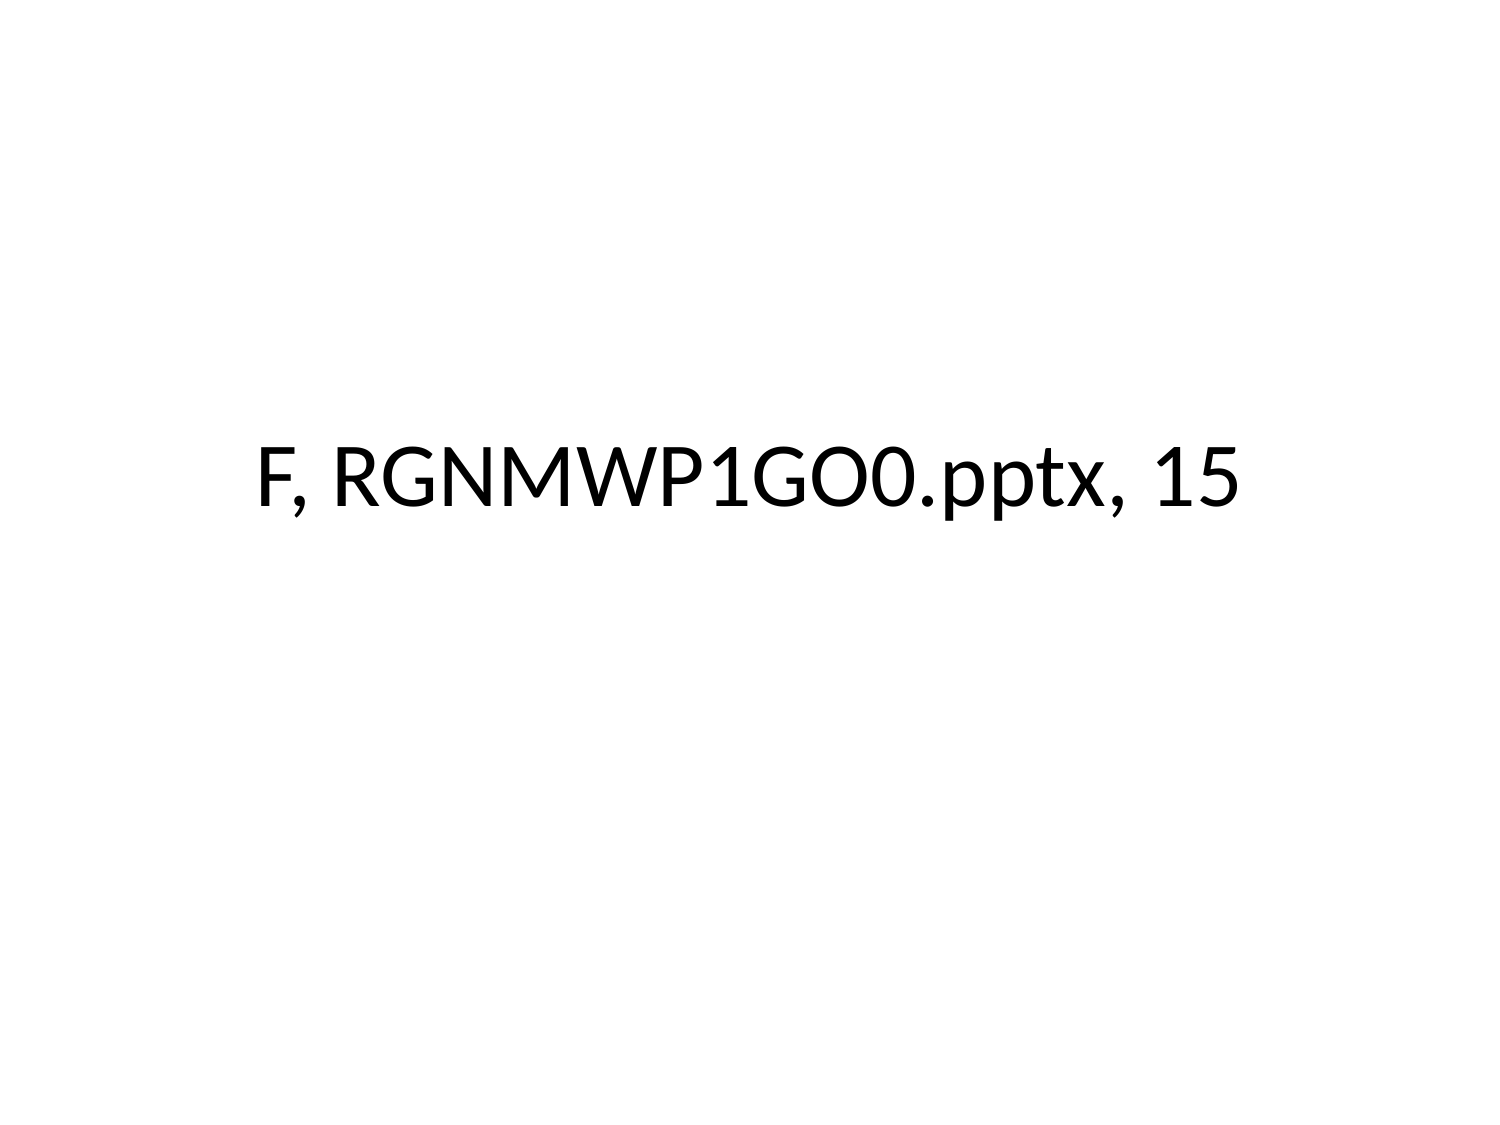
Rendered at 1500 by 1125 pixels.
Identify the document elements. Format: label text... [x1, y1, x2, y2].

title F, RGNMWP1GO0.pptx, 15 [112, 349, 1388, 591]
